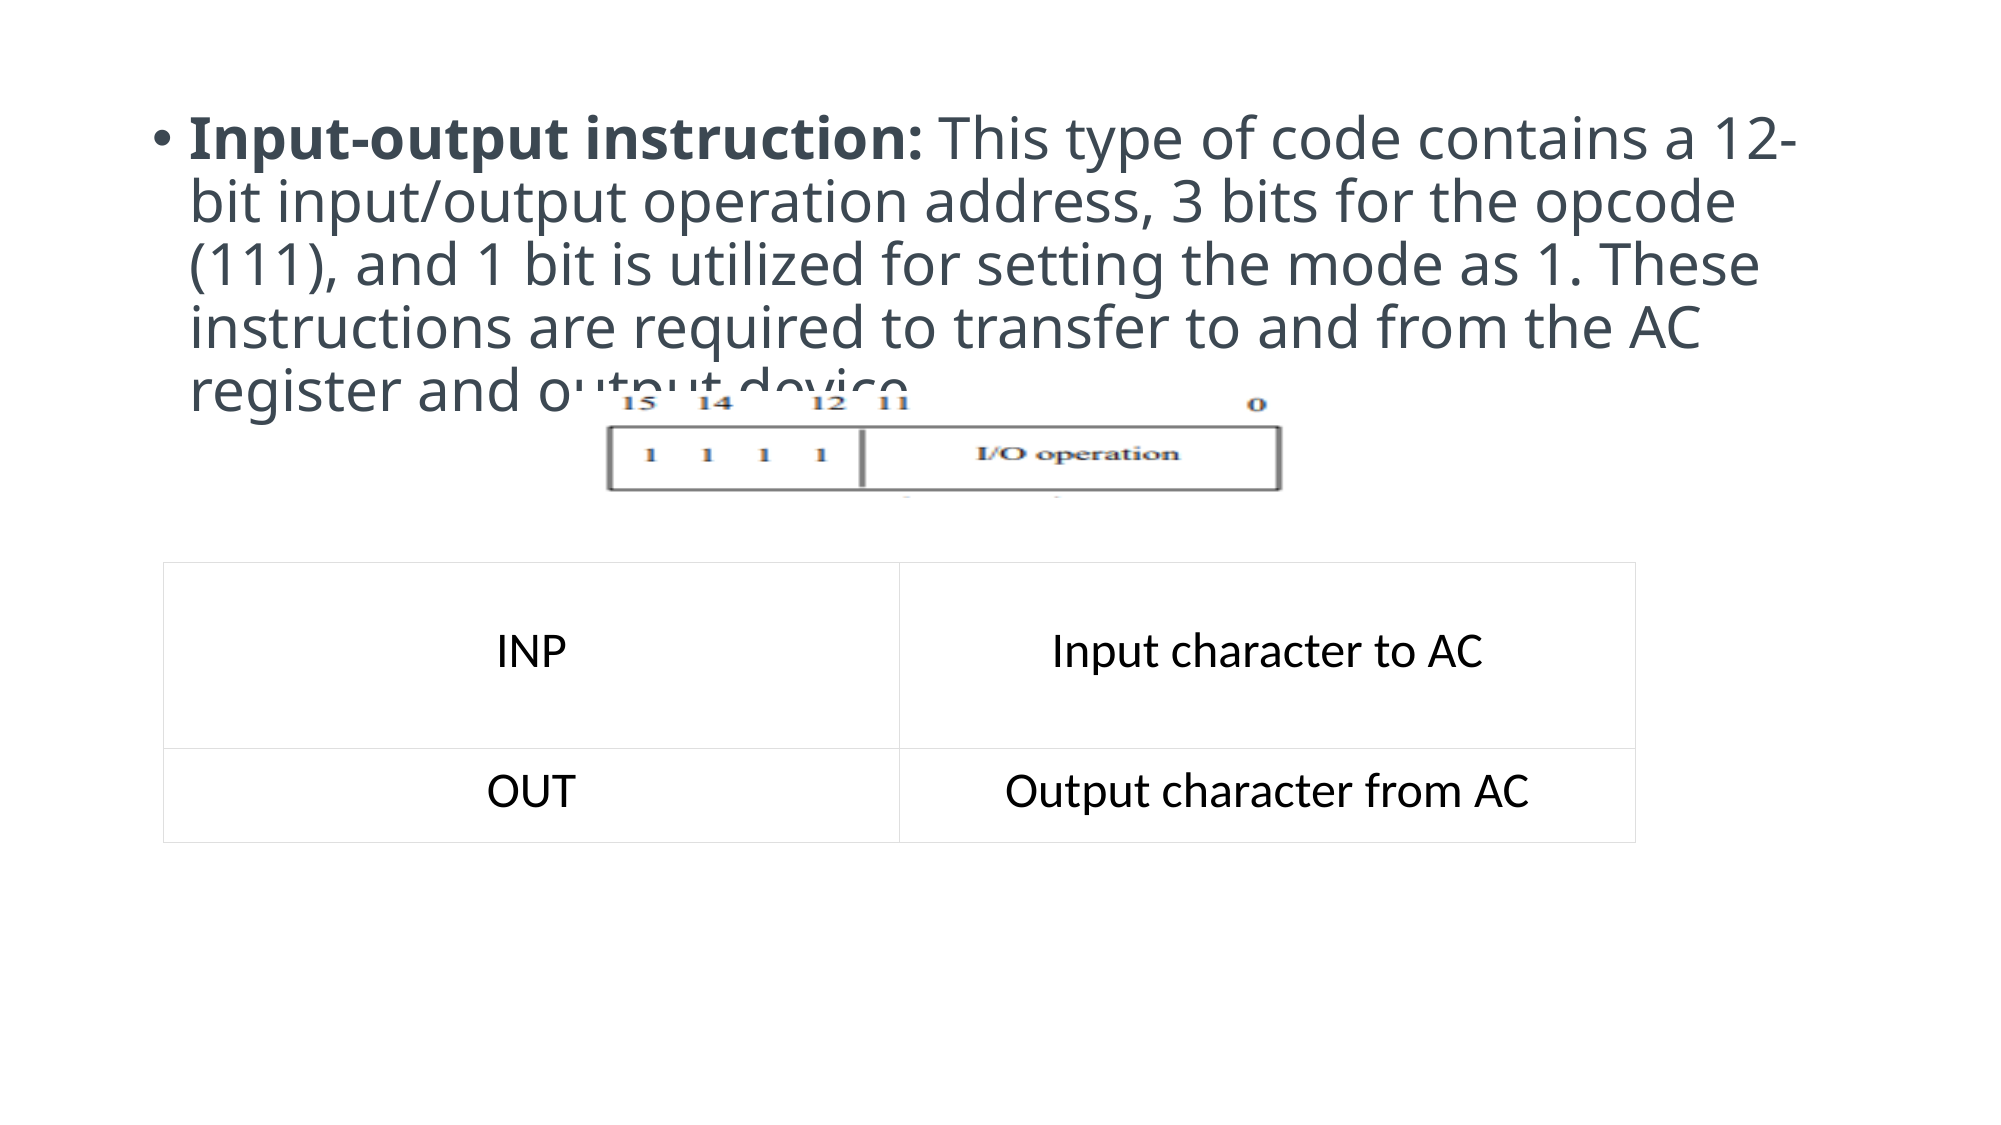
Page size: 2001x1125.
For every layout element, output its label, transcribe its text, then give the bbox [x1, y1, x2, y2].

table_cell Output character from AC [900, 749, 1635, 842]
table_header Input character to AC [900, 563, 1635, 748]
picture [573, 391, 1299, 498]
table_header INP [164, 563, 899, 748]
list Input-output instruction: This type of code contains a 12-bit input/output operation address, 3 bits for the opcode (111), and 1 bit is utilized for setting the mode as 1. These instructions are required to transfer to and from the AC register and output device. [137, 101, 1863, 1014]
table_cell OUT [164, 749, 899, 842]
